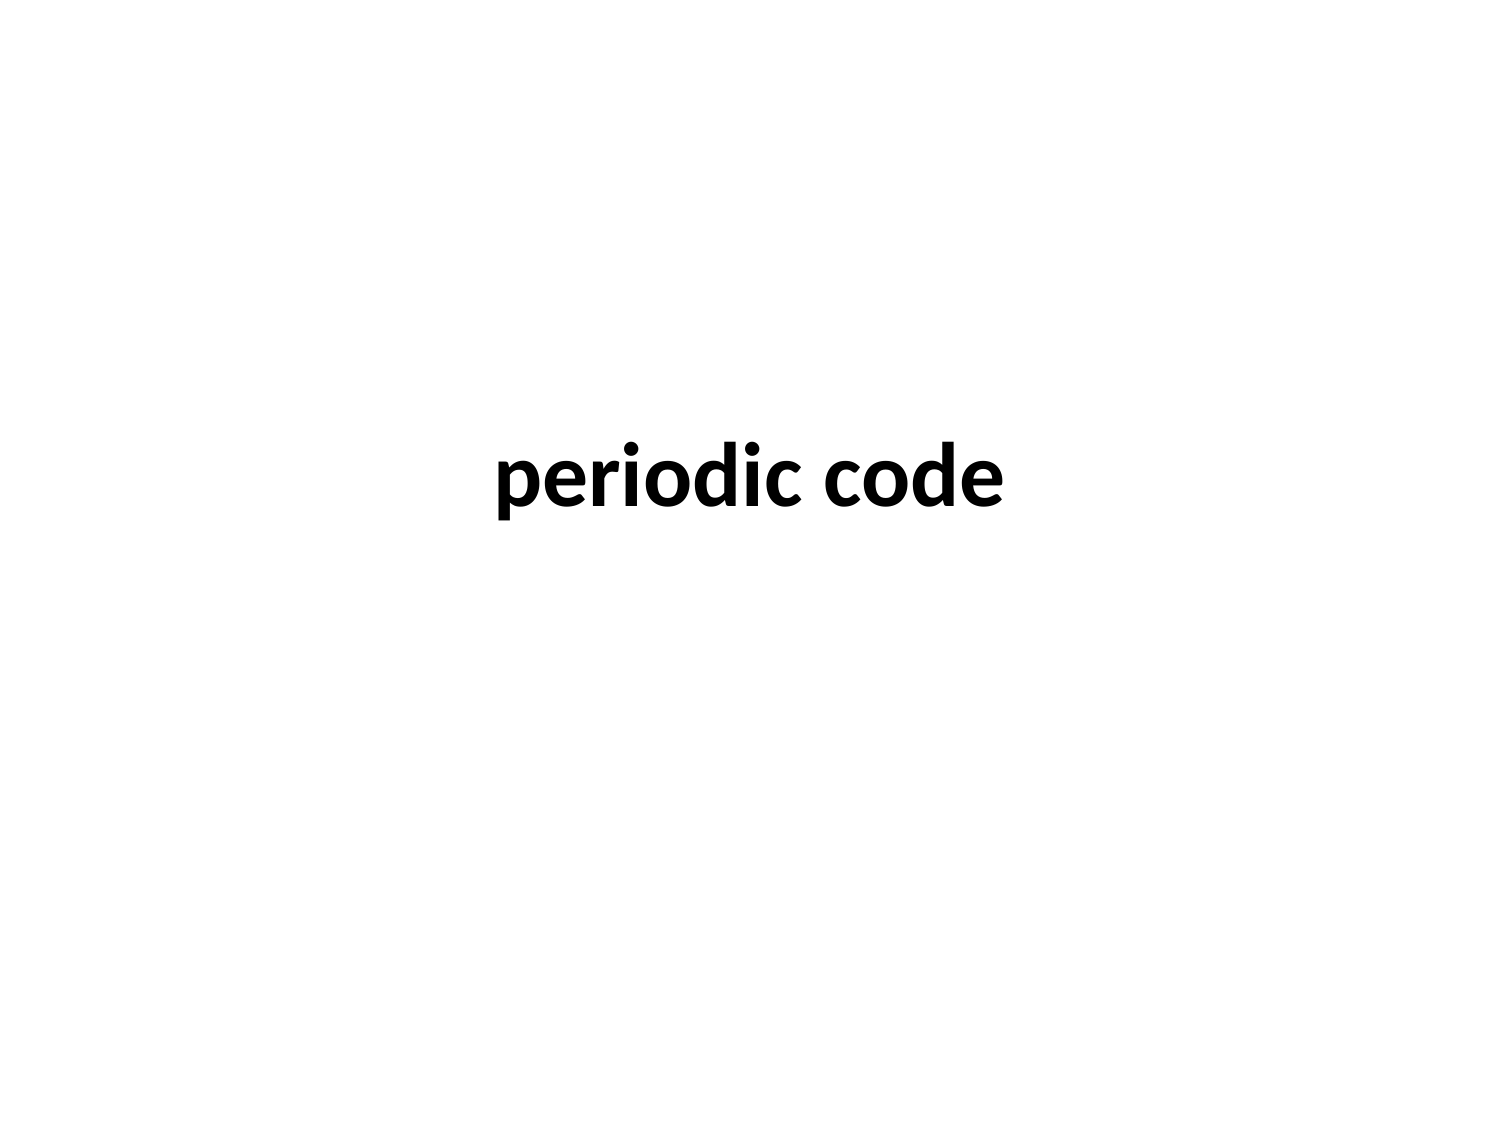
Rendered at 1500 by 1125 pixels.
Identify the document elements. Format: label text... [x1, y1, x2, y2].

title periodic code [112, 349, 1388, 591]
